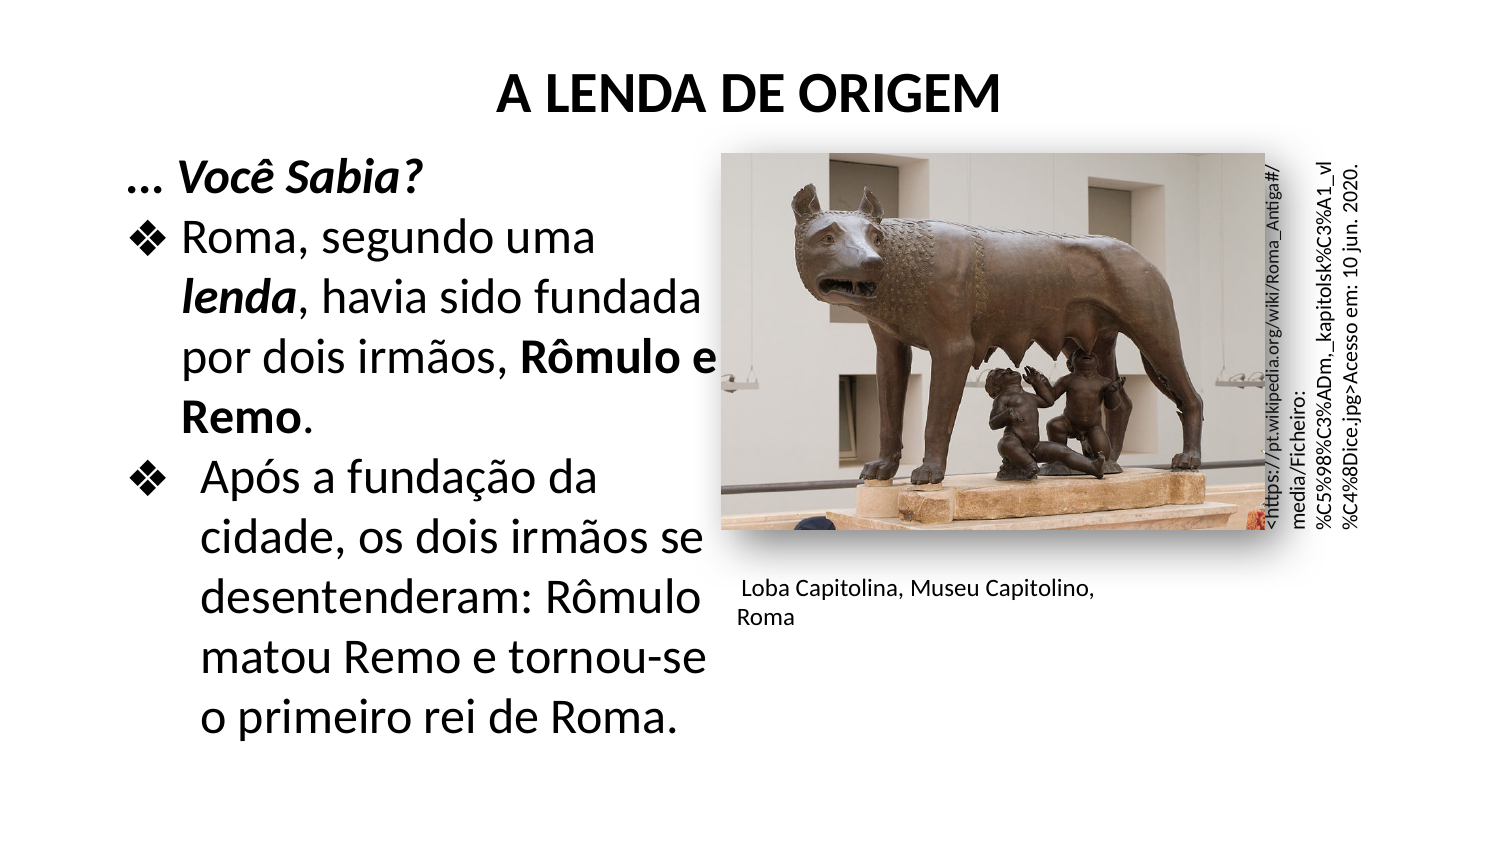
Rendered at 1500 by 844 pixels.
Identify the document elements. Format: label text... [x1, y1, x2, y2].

text_box ... Você Sabia? Roma, segundo uma lenda, havia sido fundada por dois irmãos, Rômulo e Remo. Após a fundação da cidade, os dois irmãos se desentenderam: Rômulo matou Remo e tornou-se o primeiro rei de Roma. [110, 136, 736, 752]
text_box A LENDA DE ORIGEM [278, 46, 1222, 132]
picture [721, 152, 1266, 530]
text_box Loba Capitolina, Museu Capitolino, Roma [721, 563, 1161, 639]
text_box Disponível em: <https://pt.wikipedia.org/wiki/Roma_Antiga#/media/Ficheiro:%C5%98%C3%ADm,_kapitolsk%C3%A1_vl%C4%8Dice.jpg>Acesso em: 10 jun. 2020. [1222, 132, 1370, 546]
